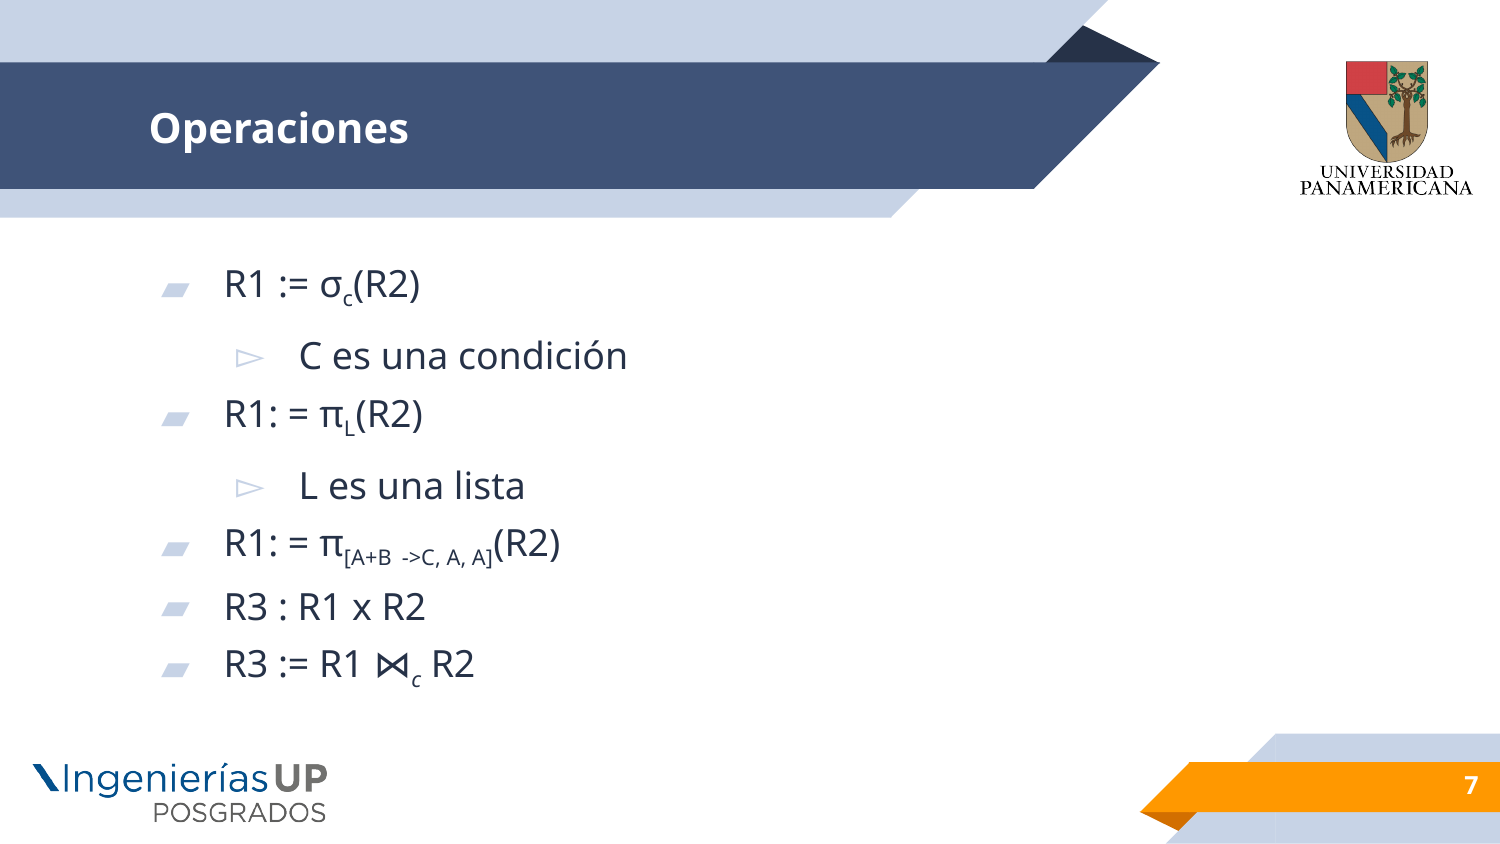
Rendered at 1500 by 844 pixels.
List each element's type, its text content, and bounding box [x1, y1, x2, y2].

title Operaciones [133, 64, 1035, 190]
slide_number 7 [1249, 760, 1494, 813]
picture [1286, 44, 1490, 210]
list R1 := σc(R2) C es una condición R1: = πL(R2) L es una lista R1: = π[A+B ->C, A, A](R2) R3 : R1 x R2 R3 := R1 ⋈c R2 [133, 217, 1140, 734]
picture [15, 737, 344, 844]
